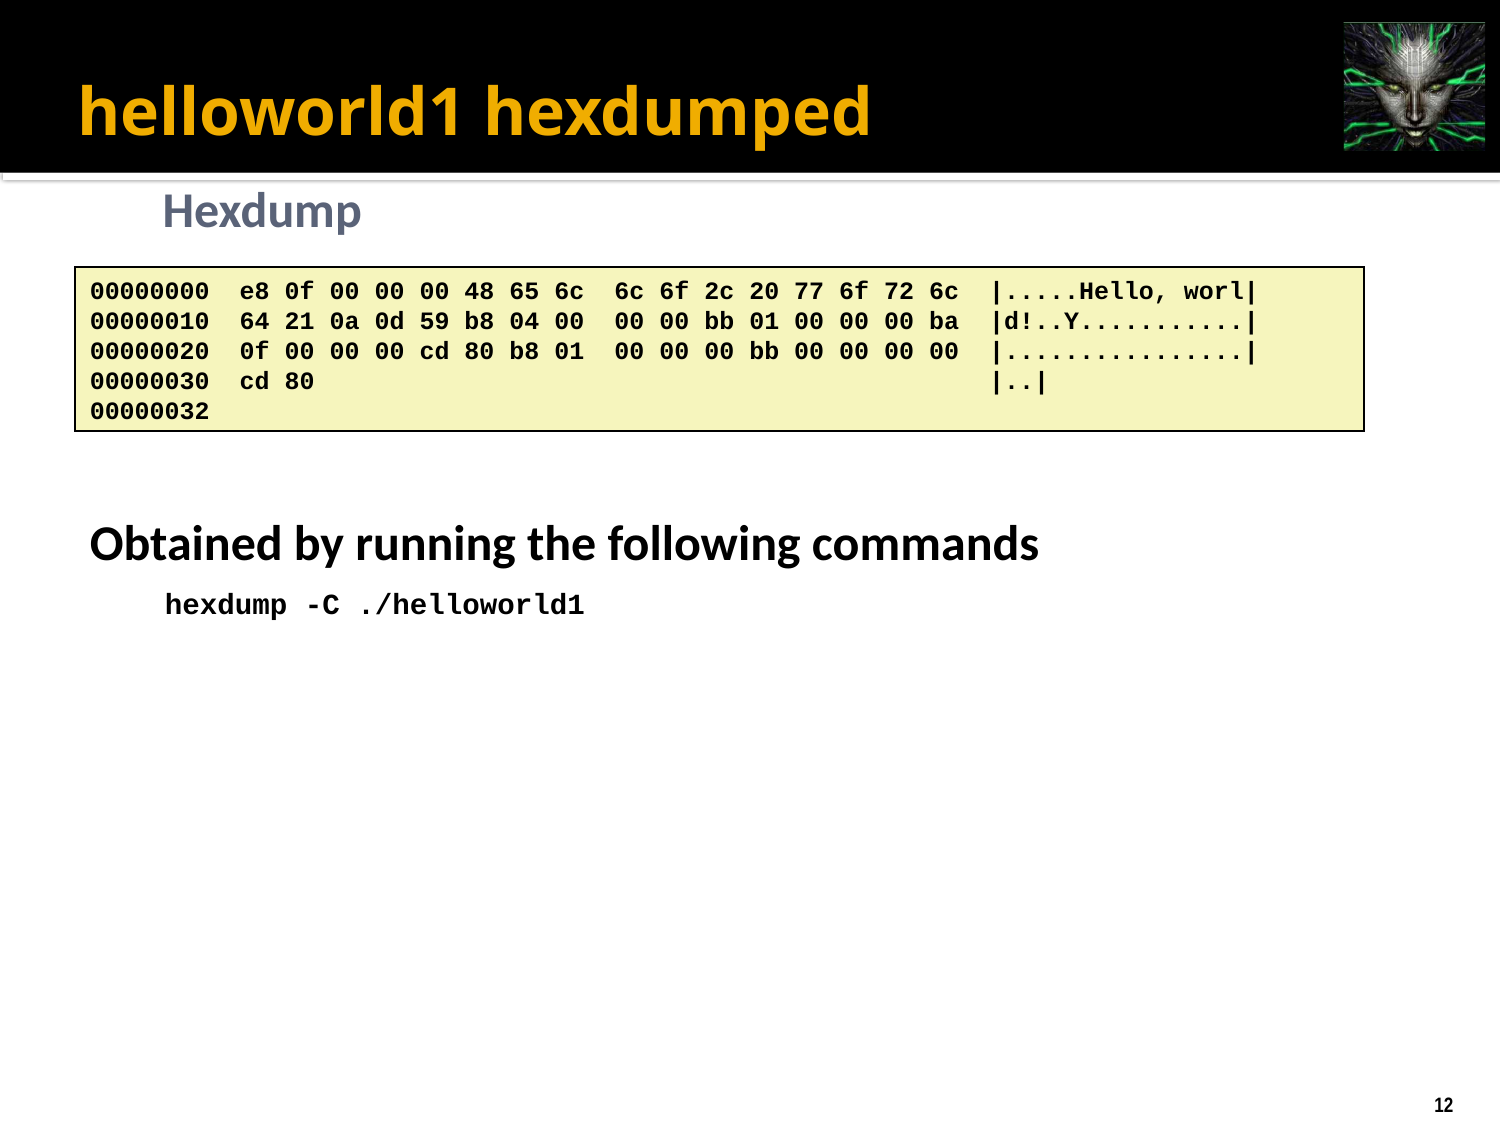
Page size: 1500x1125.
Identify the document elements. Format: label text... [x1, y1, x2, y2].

title helloworld1 hexdumped [62, 62, 1182, 157]
picture [1343, 22, 1486, 151]
text_box 00000000 e8 0f 00 00 00 48 65 6c 6c 6f 2c 20 77 6f 72 6c |.....Hello, worl| 00000010 64 21 0a 0d 59 b8 04 00 00 00 bb 01 00 00 00 ba |d!..Y...........| 00000020 0f 00 00 00 cd 80 b8 01 00 00 00 bb 00 00 00 00 |................| 00000030 cd 80 |..| 00000032 [75, 267, 1365, 432]
text_box Obtained by running the following commands hexdump -C ./helloworld1 [75, 503, 1317, 628]
text_box Hexdump [147, 169, 1081, 238]
